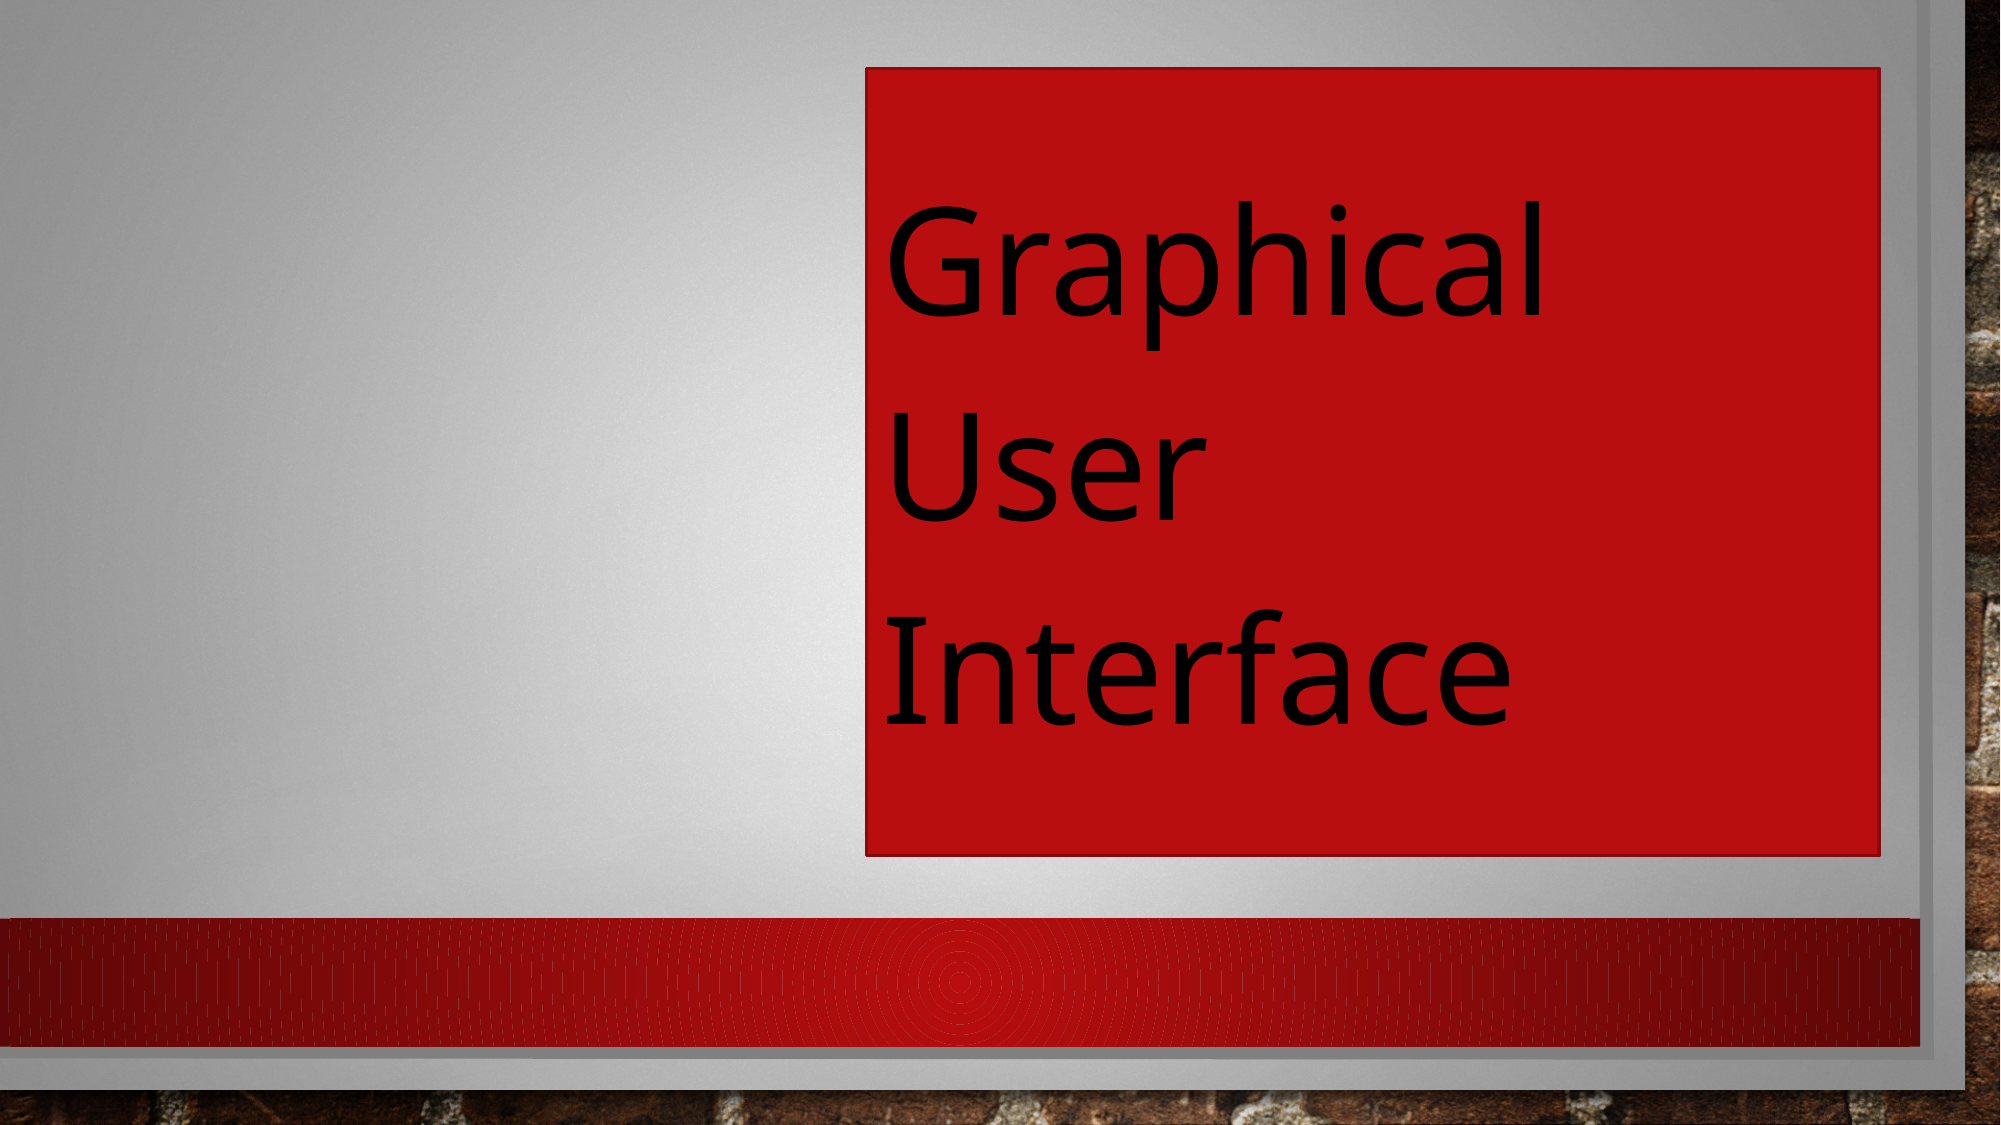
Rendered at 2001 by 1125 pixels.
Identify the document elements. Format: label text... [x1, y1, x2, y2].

text_box Graphical User Interface [865, 67, 1881, 857]
picture [0, 0, 2000, 1125]
